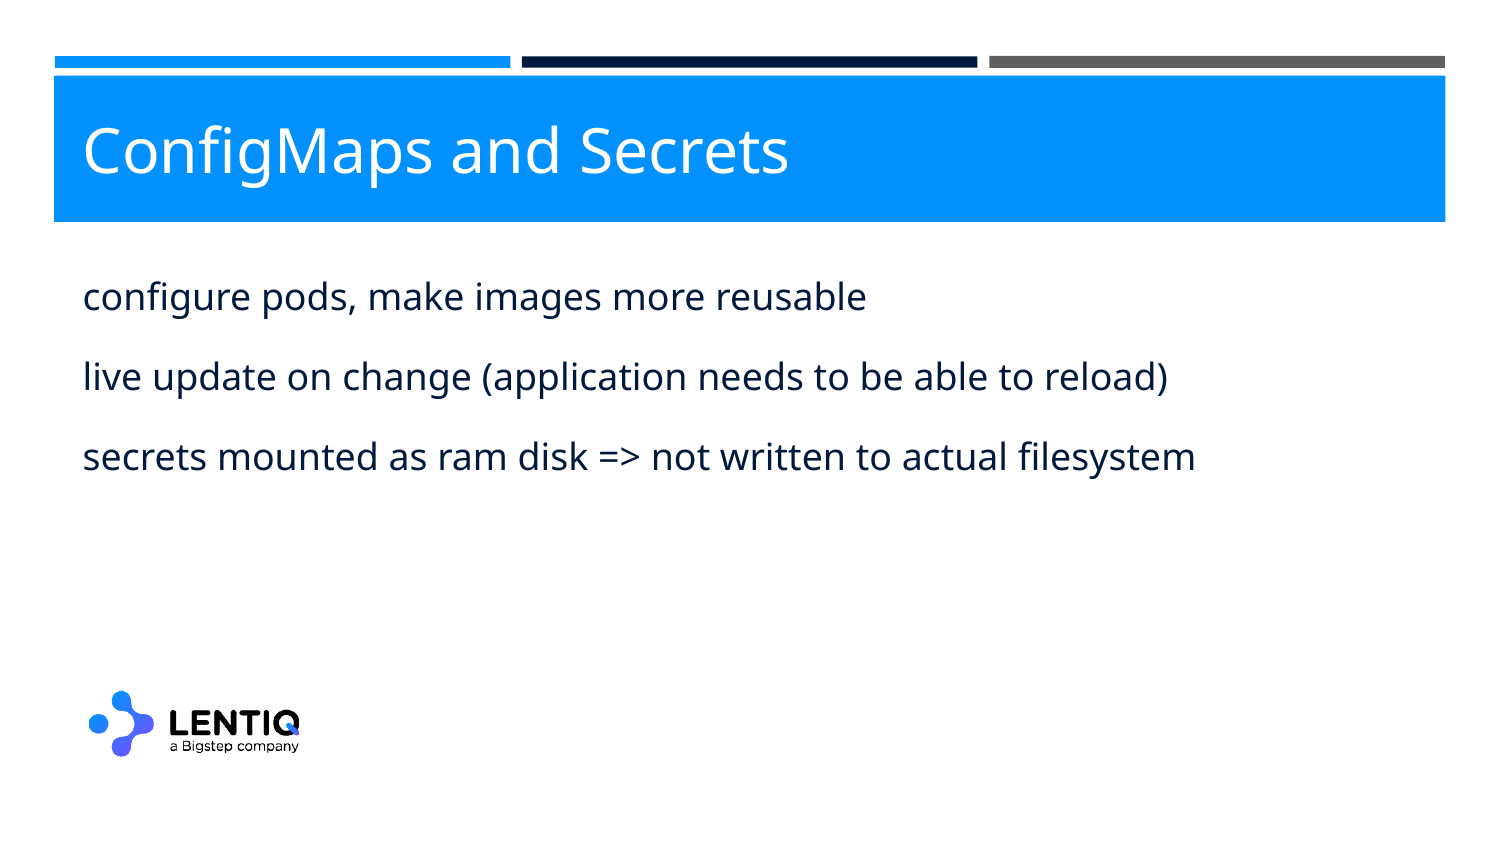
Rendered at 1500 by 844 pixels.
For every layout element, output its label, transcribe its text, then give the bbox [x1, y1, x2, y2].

title ConfigMaps and Secrets [71, 86, 1429, 212]
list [89, 690, 300, 758]
text_box configure pods, make images more reusable live update on change (application needs to be able to reload) secrets mounted as ram disk => not written to actual filesystem [71, 267, 1429, 484]
